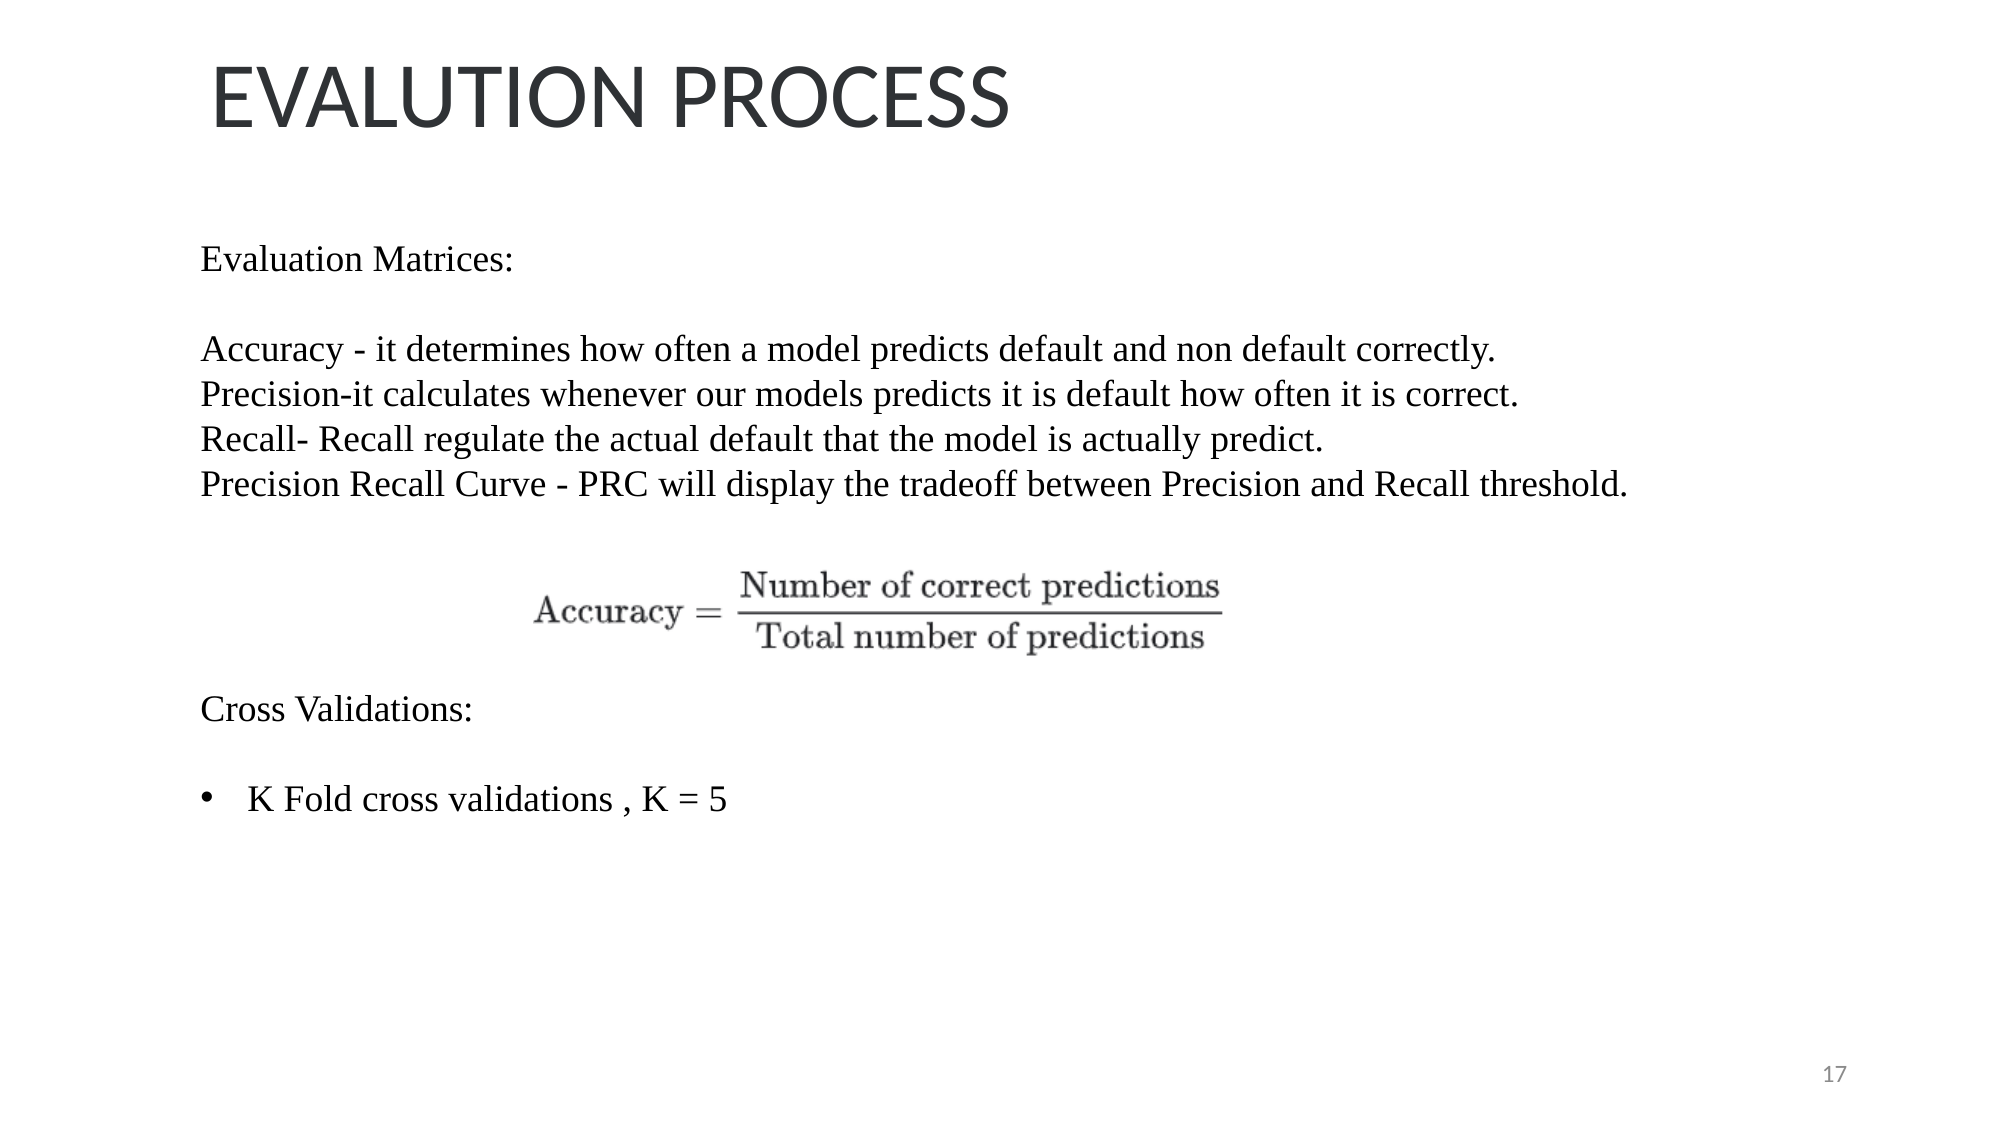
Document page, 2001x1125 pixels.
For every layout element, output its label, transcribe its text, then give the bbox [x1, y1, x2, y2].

text_box EVALUTION PROCESS [196, 38, 1524, 227]
text_box Evaluation Matrices: Accuracy - it determines how often a model predicts default and non default correctly. Precision-it calculates whenever our models predicts it is default how often it is correct. Recall- Recall regulate the actual default that the model is actually predict. Precision Recall Curve - PRC will display the tradeoff between Precision and Recall threshold. Cross Validations: K Fold cross validations , K = 5 [196, 229, 1790, 869]
picture [533, 552, 1224, 668]
slide_number 17 [1412, 1042, 1863, 1103]
